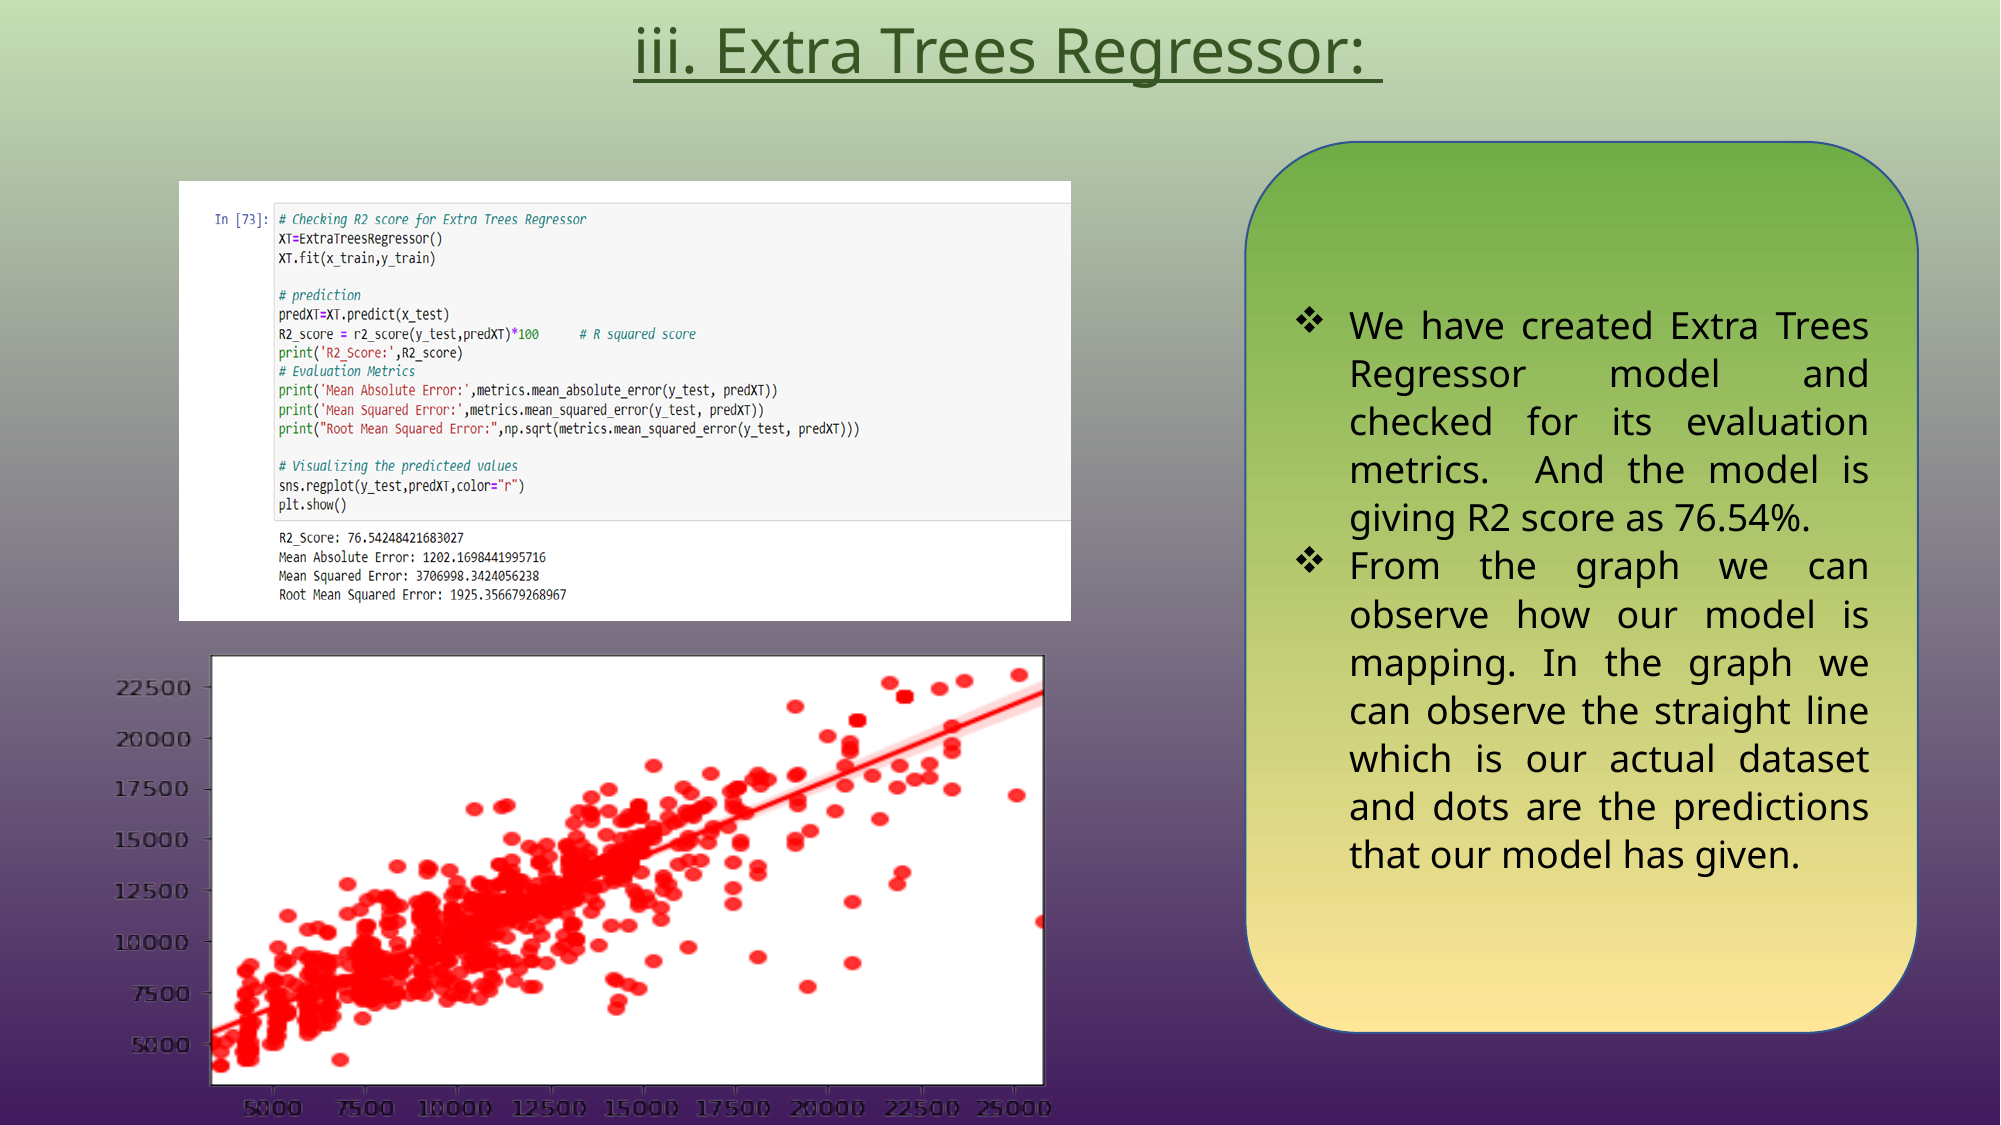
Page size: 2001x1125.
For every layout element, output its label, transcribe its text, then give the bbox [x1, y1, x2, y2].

text_box We have created Extra Trees Regressor model and checked for its evaluation metrics. And the model is giving R2 score as 76.54%. From the graph we can observe how our model is mapping. In the graph we can observe the straight line which is our actual dataset and dots are the predictions that our model has given. [1244, 140, 1919, 1034]
picture [179, 181, 1071, 621]
picture [96, 643, 1071, 1125]
text_box iii. Extra Trees Regressor: [92, 0, 1907, 95]
